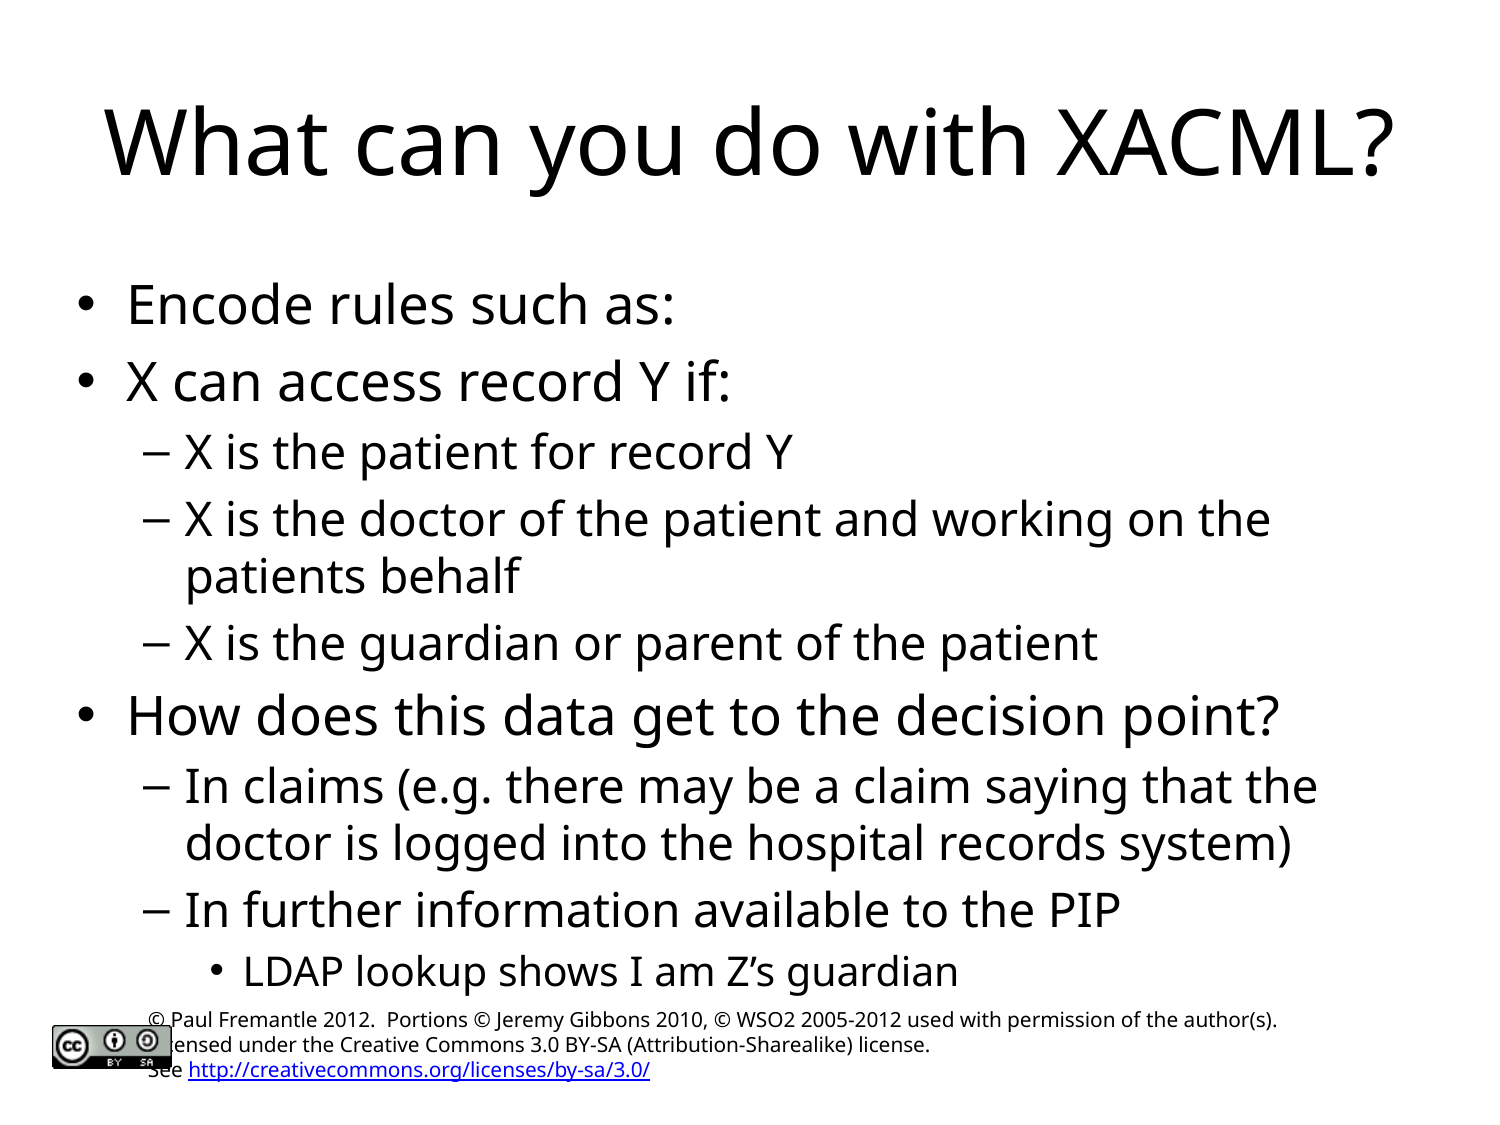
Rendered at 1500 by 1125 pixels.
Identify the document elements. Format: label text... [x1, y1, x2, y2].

picture [52, 1025, 172, 1069]
title What can you do with XACML? [75, 45, 1425, 233]
list Encode rules such as: X can access record Y if: X is the patient for record Y X is the doctor of the patient and working on the patients behalf X is the guardian or parent of the patient How does this data get to the decision point? In claims (e.g. there may be a claim saying that the doctor is logged into the hospital records system) In further information available to the PIP LDAP lookup shows I am Z’s guardian [61, 262, 1412, 1005]
